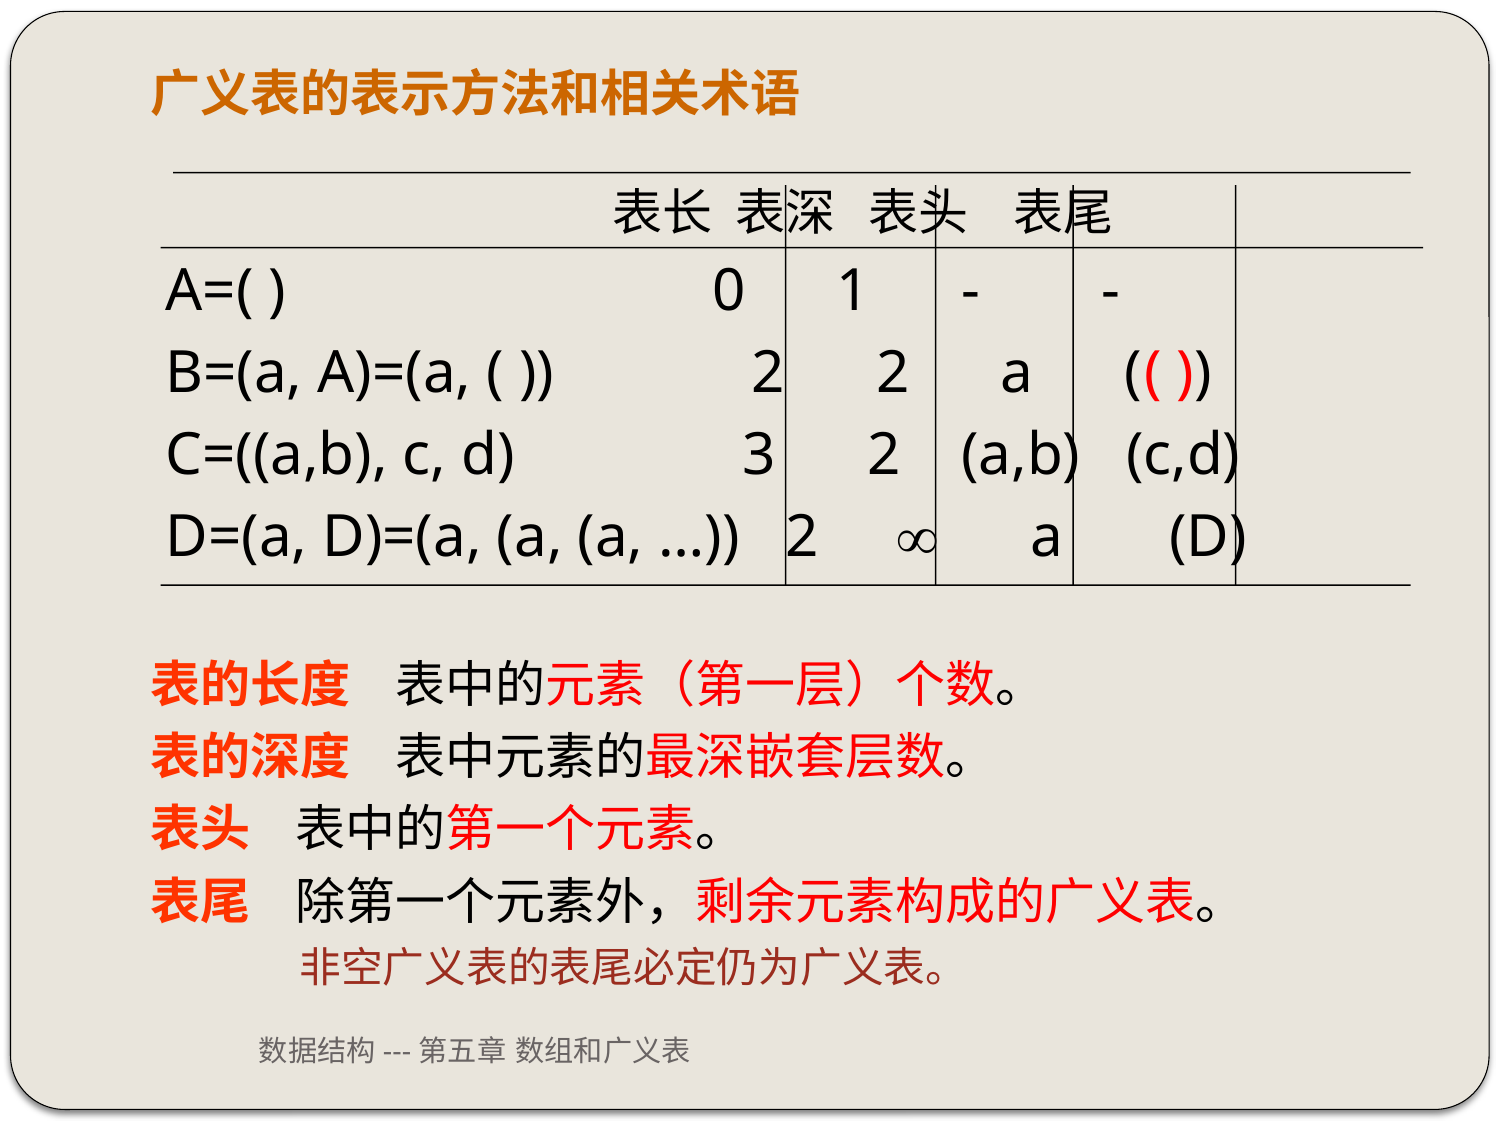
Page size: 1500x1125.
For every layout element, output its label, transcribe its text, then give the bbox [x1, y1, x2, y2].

list 表长 表深 表头 表尾 A=( ) 0 1 - - B=(a, A)=(a, ( )) 2 2 a (( )) C=((a,b), c, d) 3 2 (a,b) (c,d) D=(a, D)=(a, (a, (a, …)) 2  a (D) 表的长度 表中的元素（第一层）个数。 表的深度 表中元素的最深嵌套层数。 表头 表中的第一个元素。 表尾 除第一个元素外，剩余元素构成的广义表。 非空广义表的表尾必定仍为广义表。 [135, 172, 1447, 1012]
title 广义表的表示方法和相关术语 [135, 47, 1411, 136]
footer 数据结构---第五章 数组和广义表 [150, 1012, 800, 1088]
